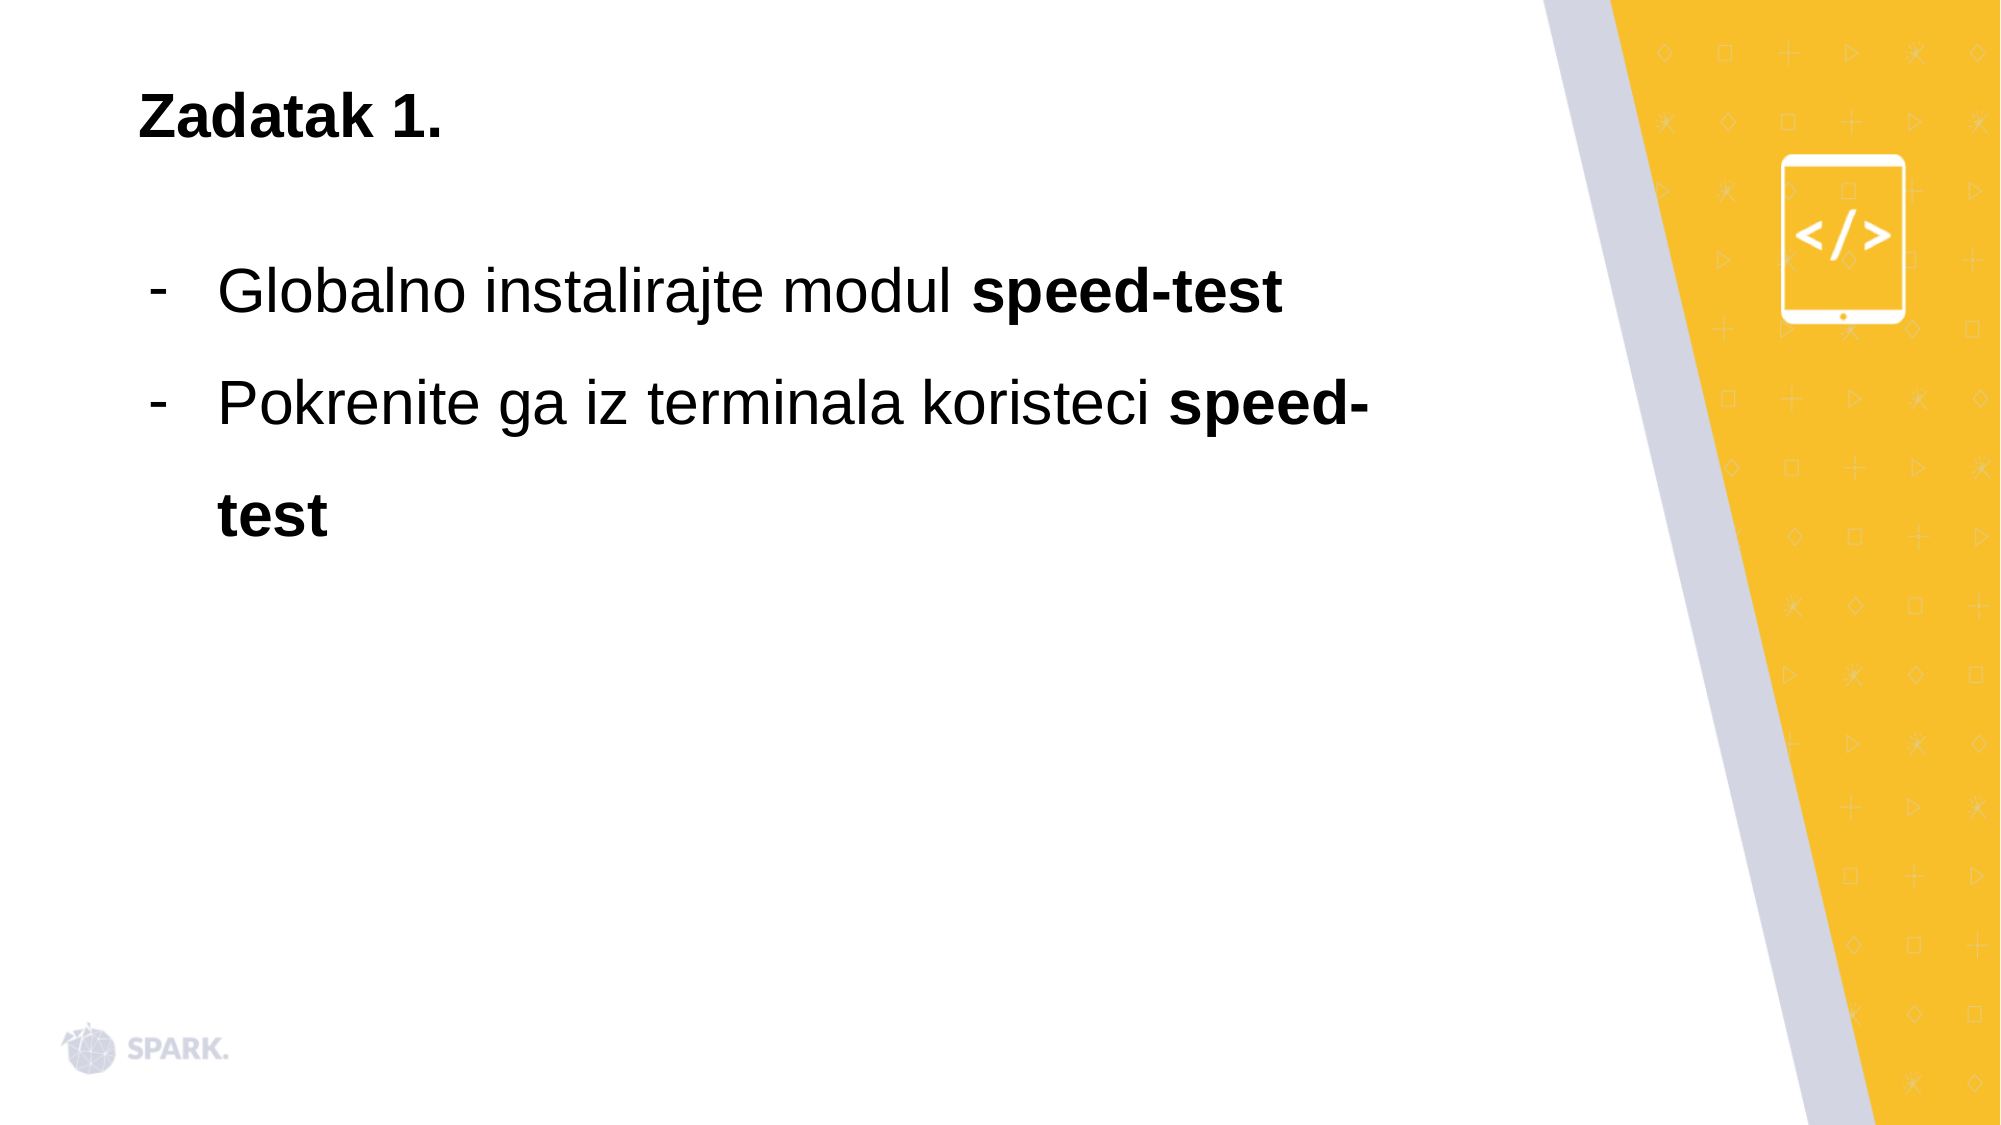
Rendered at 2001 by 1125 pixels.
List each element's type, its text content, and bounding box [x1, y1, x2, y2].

picture [0, 0, 2001, 1125]
text_box Zadatak 1. [123, 56, 1462, 170]
subtitle Globalno instalirajte modul speed-test Pokrenite ga iz terminala koristeci speed-test [127, 204, 1462, 899]
